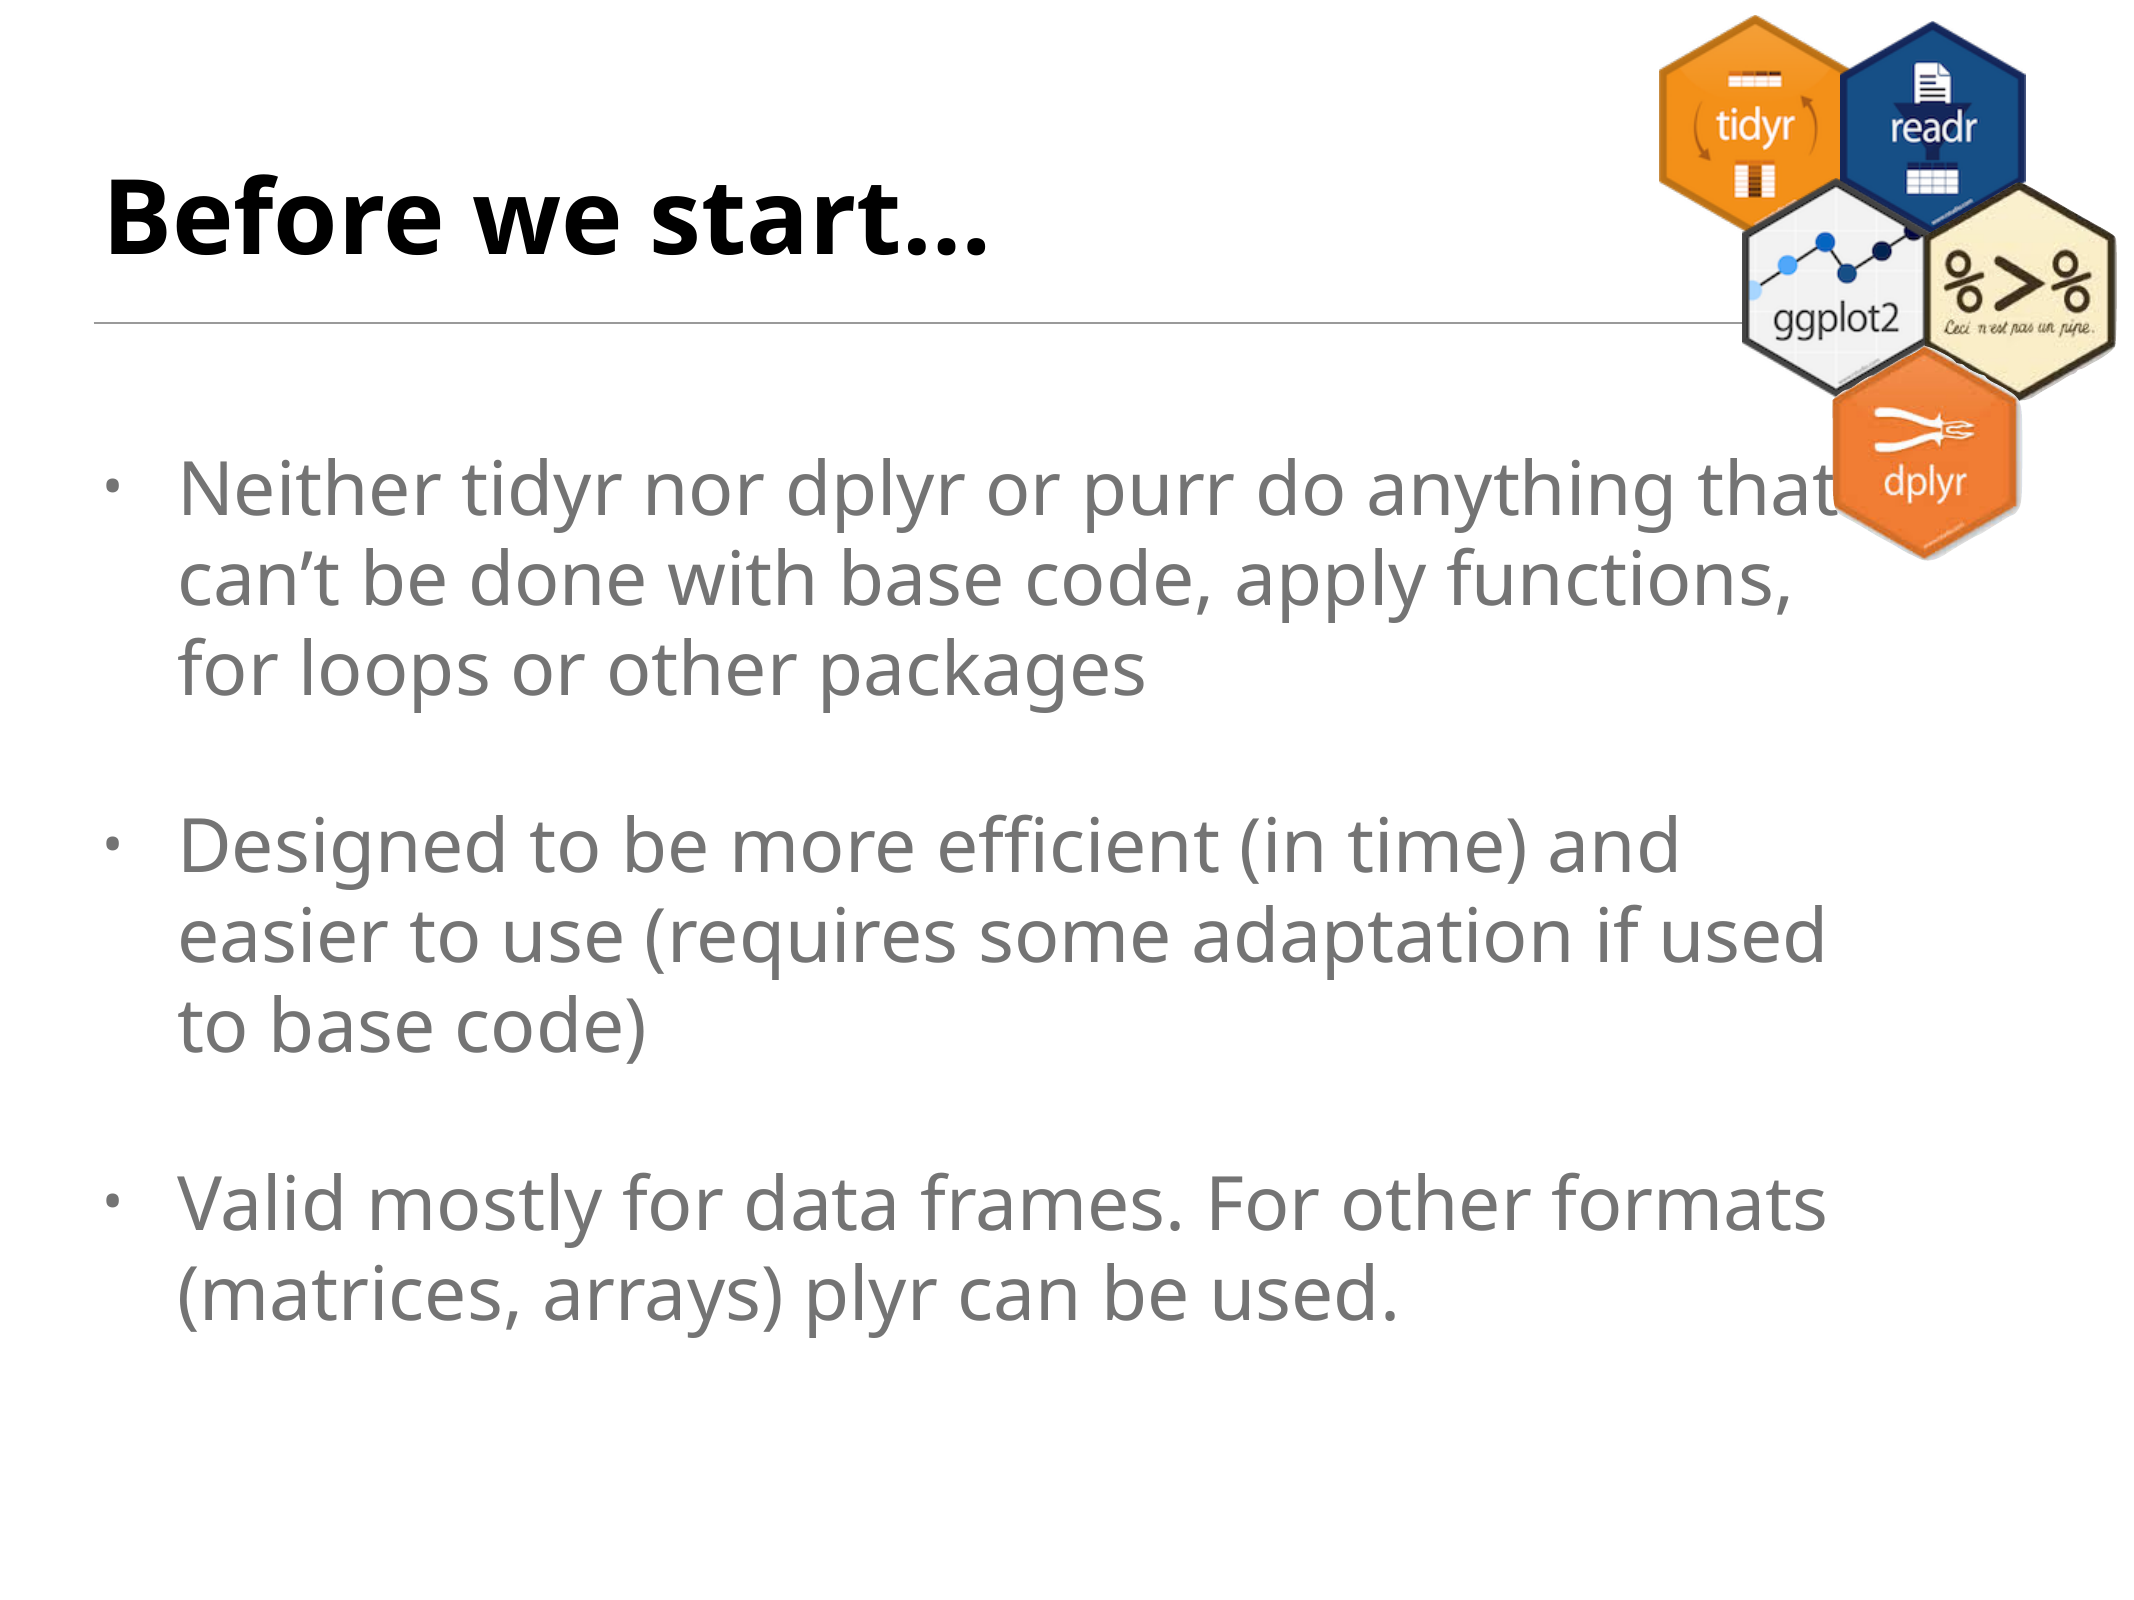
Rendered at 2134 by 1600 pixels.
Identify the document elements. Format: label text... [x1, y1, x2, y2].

title Before we start… [93, 53, 1659, 284]
list Neither tidyr nor dplyr or purr do anything that can’t be done with base code, apply functions, for loops or other packages Designed to be more efficient (in time) and easier to use (requires some adaptation if used to base code) Valid mostly for data frames. For other formats (matrices, arrays) plyr can be used. [93, 431, 1901, 1526]
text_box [1659, 14, 2118, 561]
